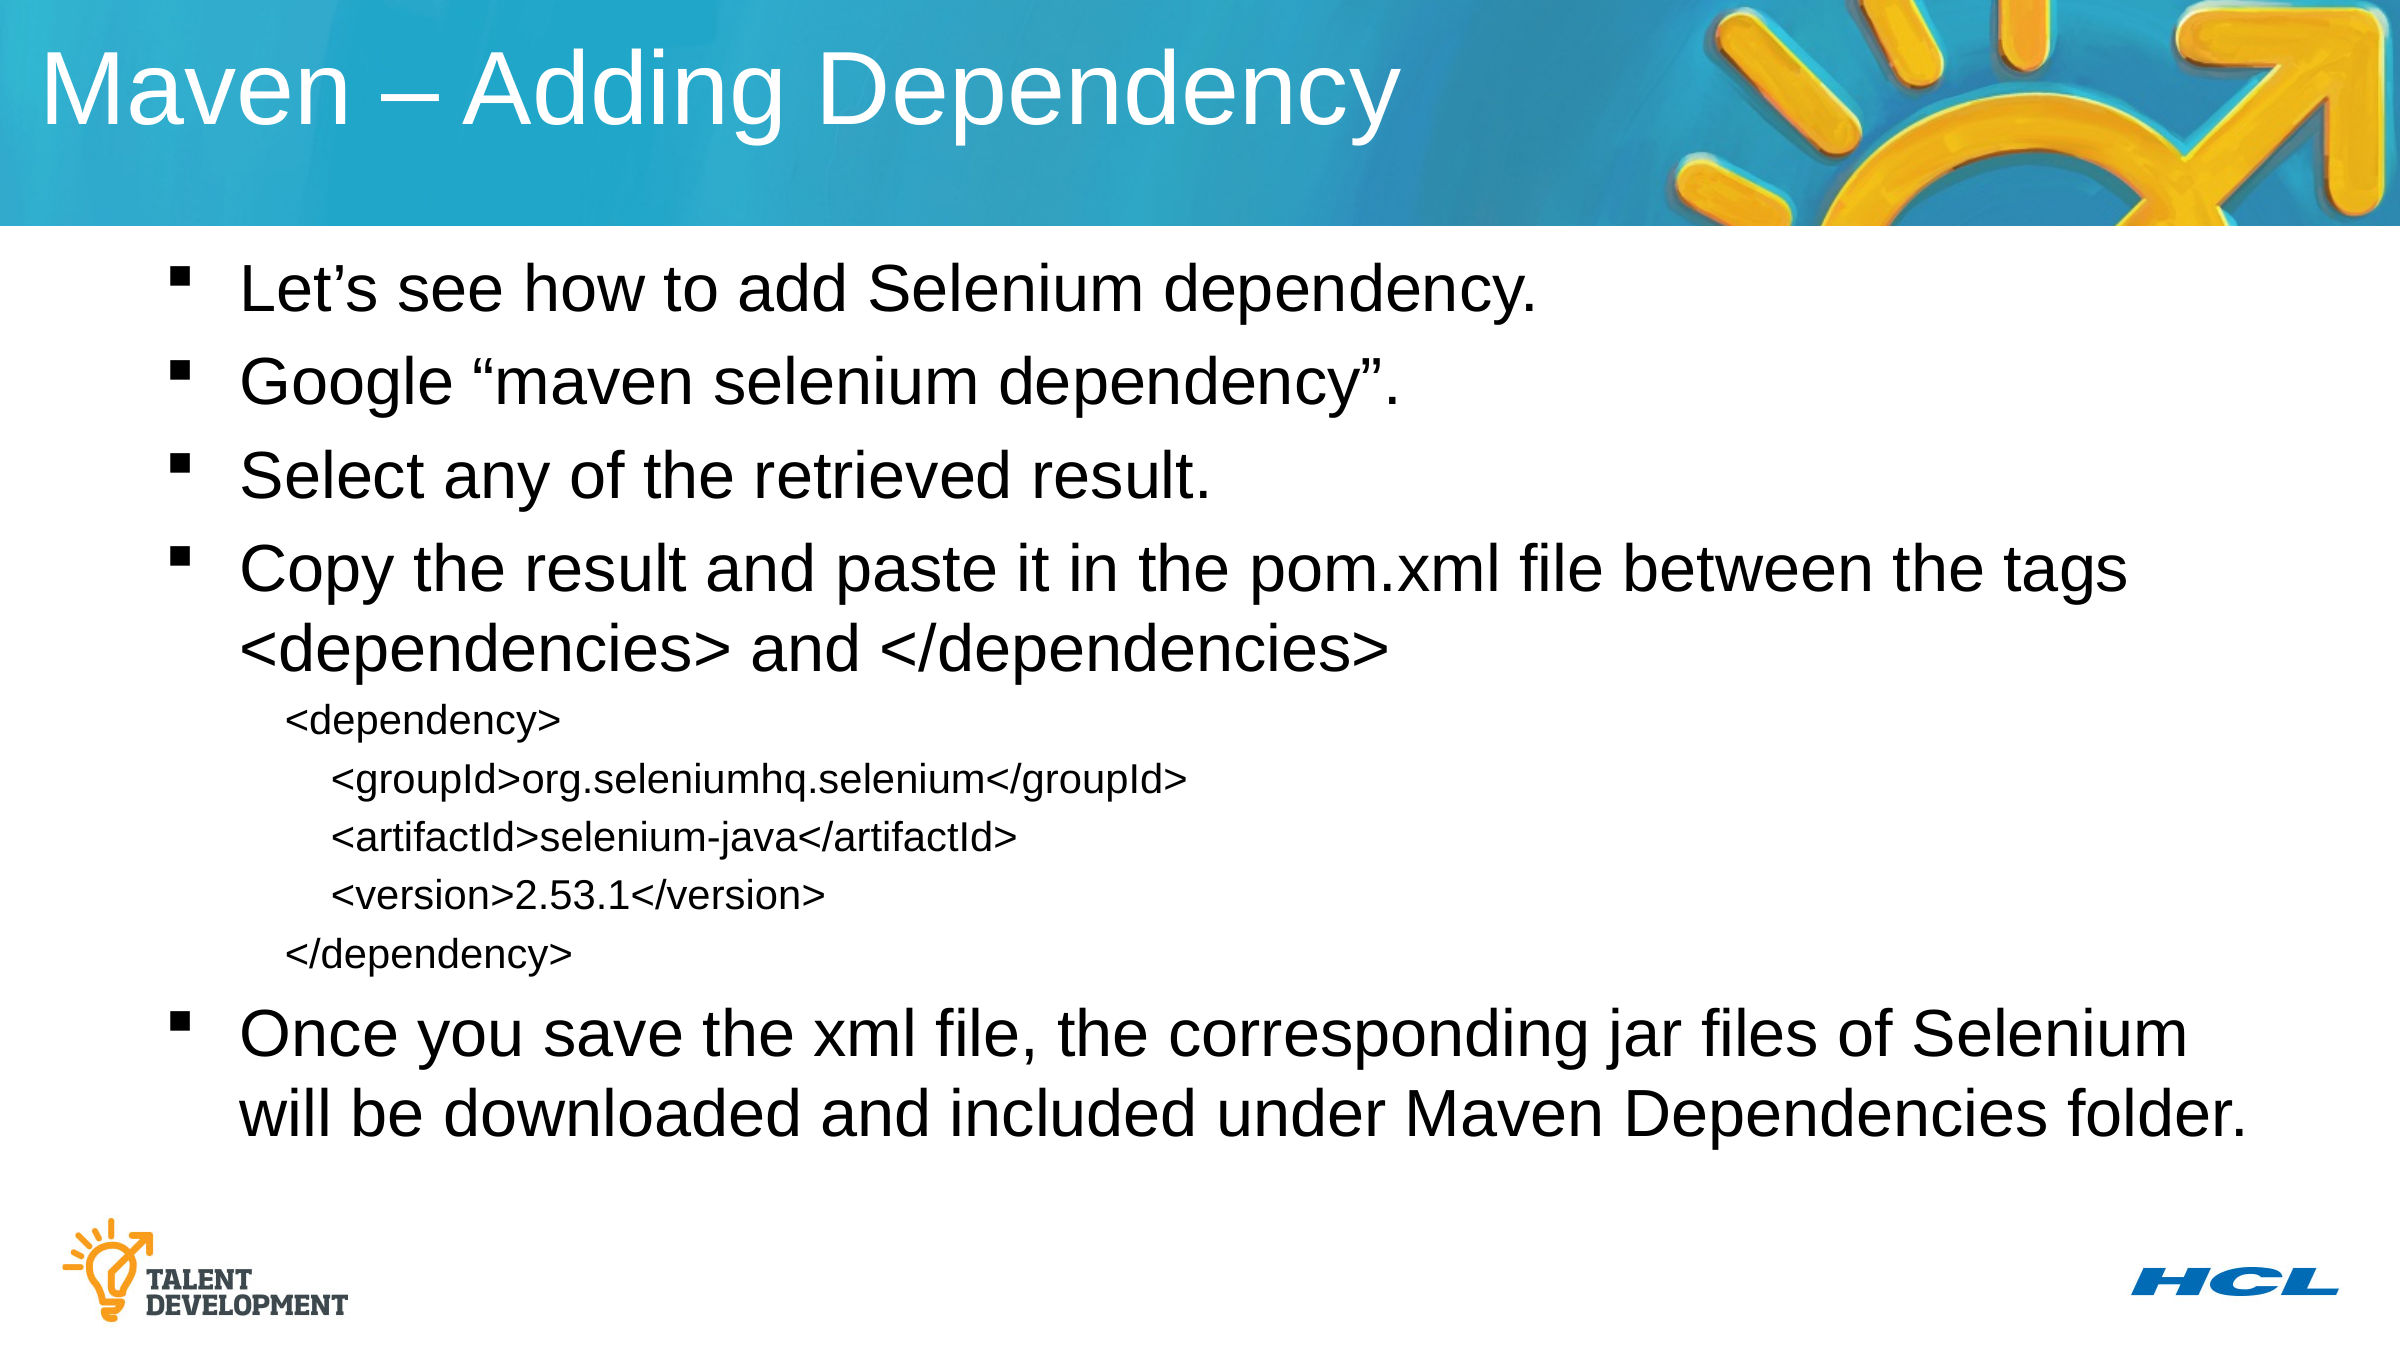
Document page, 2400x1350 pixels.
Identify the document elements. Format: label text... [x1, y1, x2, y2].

list Maven – Adding Dependency [24, 12, 1675, 138]
picture [2100, 1169, 2397, 1350]
list Let’s see how to add Selenium dependency. Google “maven selenium dependency”. Select any of the retrieved result. Copy the result and paste it in the pom.xml file between the tags <dependencies> and </dependencies> <dependency> <groupId>org.seleniumhq.selenium</groupId> <artifactId>selenium-java</artifactId> <version>2.53.1</version> </dependency> Once you save the xml file, the corresponding jar files of Selenium will be downloaded and included under Maven Dependencies folder. [150, 237, 2268, 1200]
picture [0, 1169, 389, 1350]
picture [0, 0, 2400, 226]
